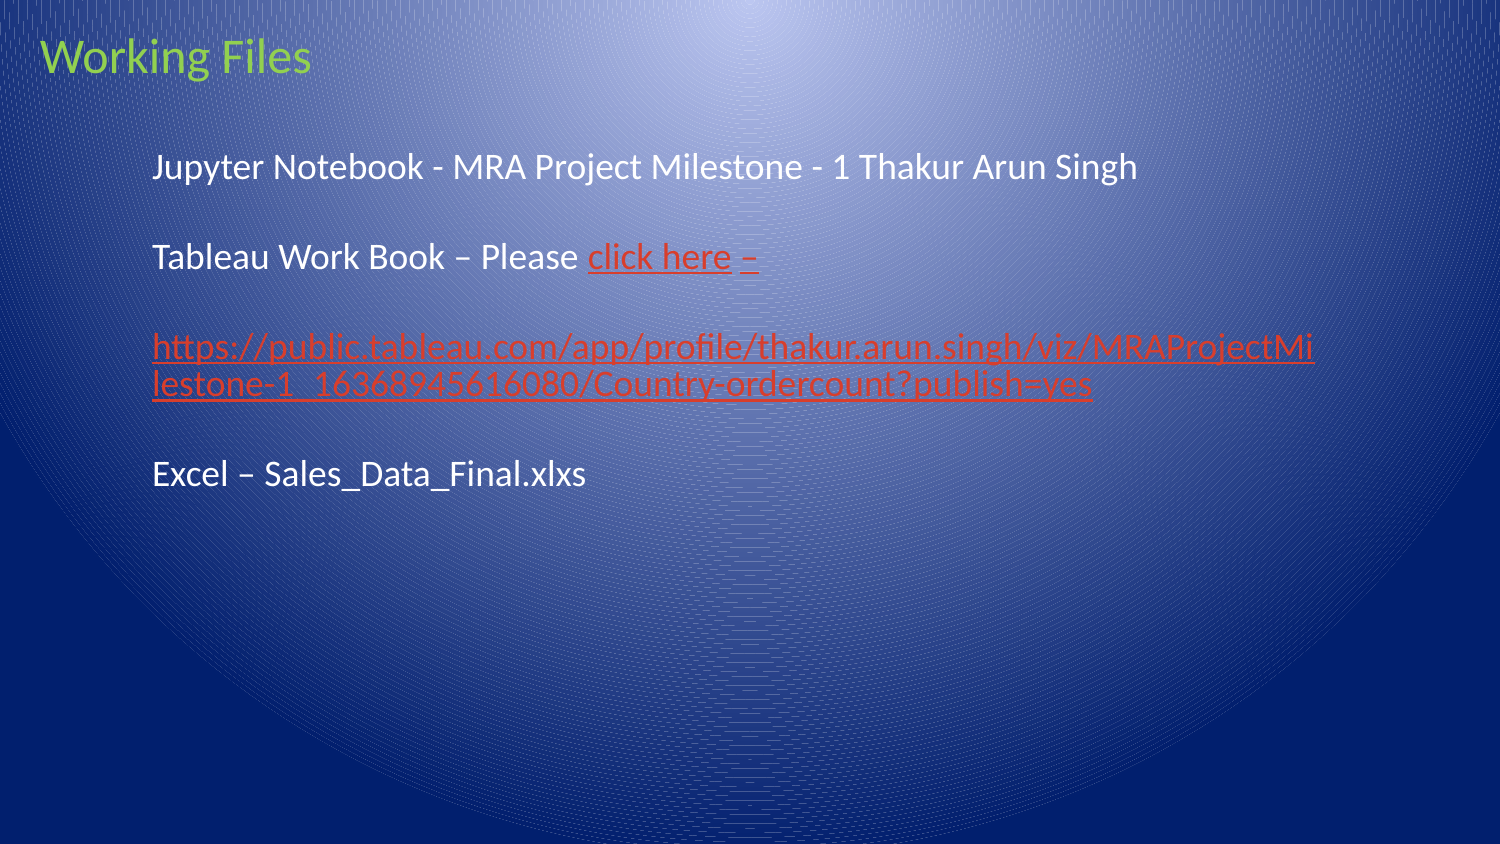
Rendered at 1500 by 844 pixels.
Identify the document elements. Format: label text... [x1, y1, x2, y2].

title Working Files [24, 21, 1375, 85]
text_box Jupyter Notebook - MRA Project Milestone - 1 Thakur Arun Singh Tableau Work Book – Please click here – https://public.tableau.com/app/profile/thakur.arun.singh/viz/MRAProjectMilestone-1_16368945616080/Country-ordercount?publish=yes Excel – Sales_Data_Final.xlxs [137, 134, 1338, 509]
